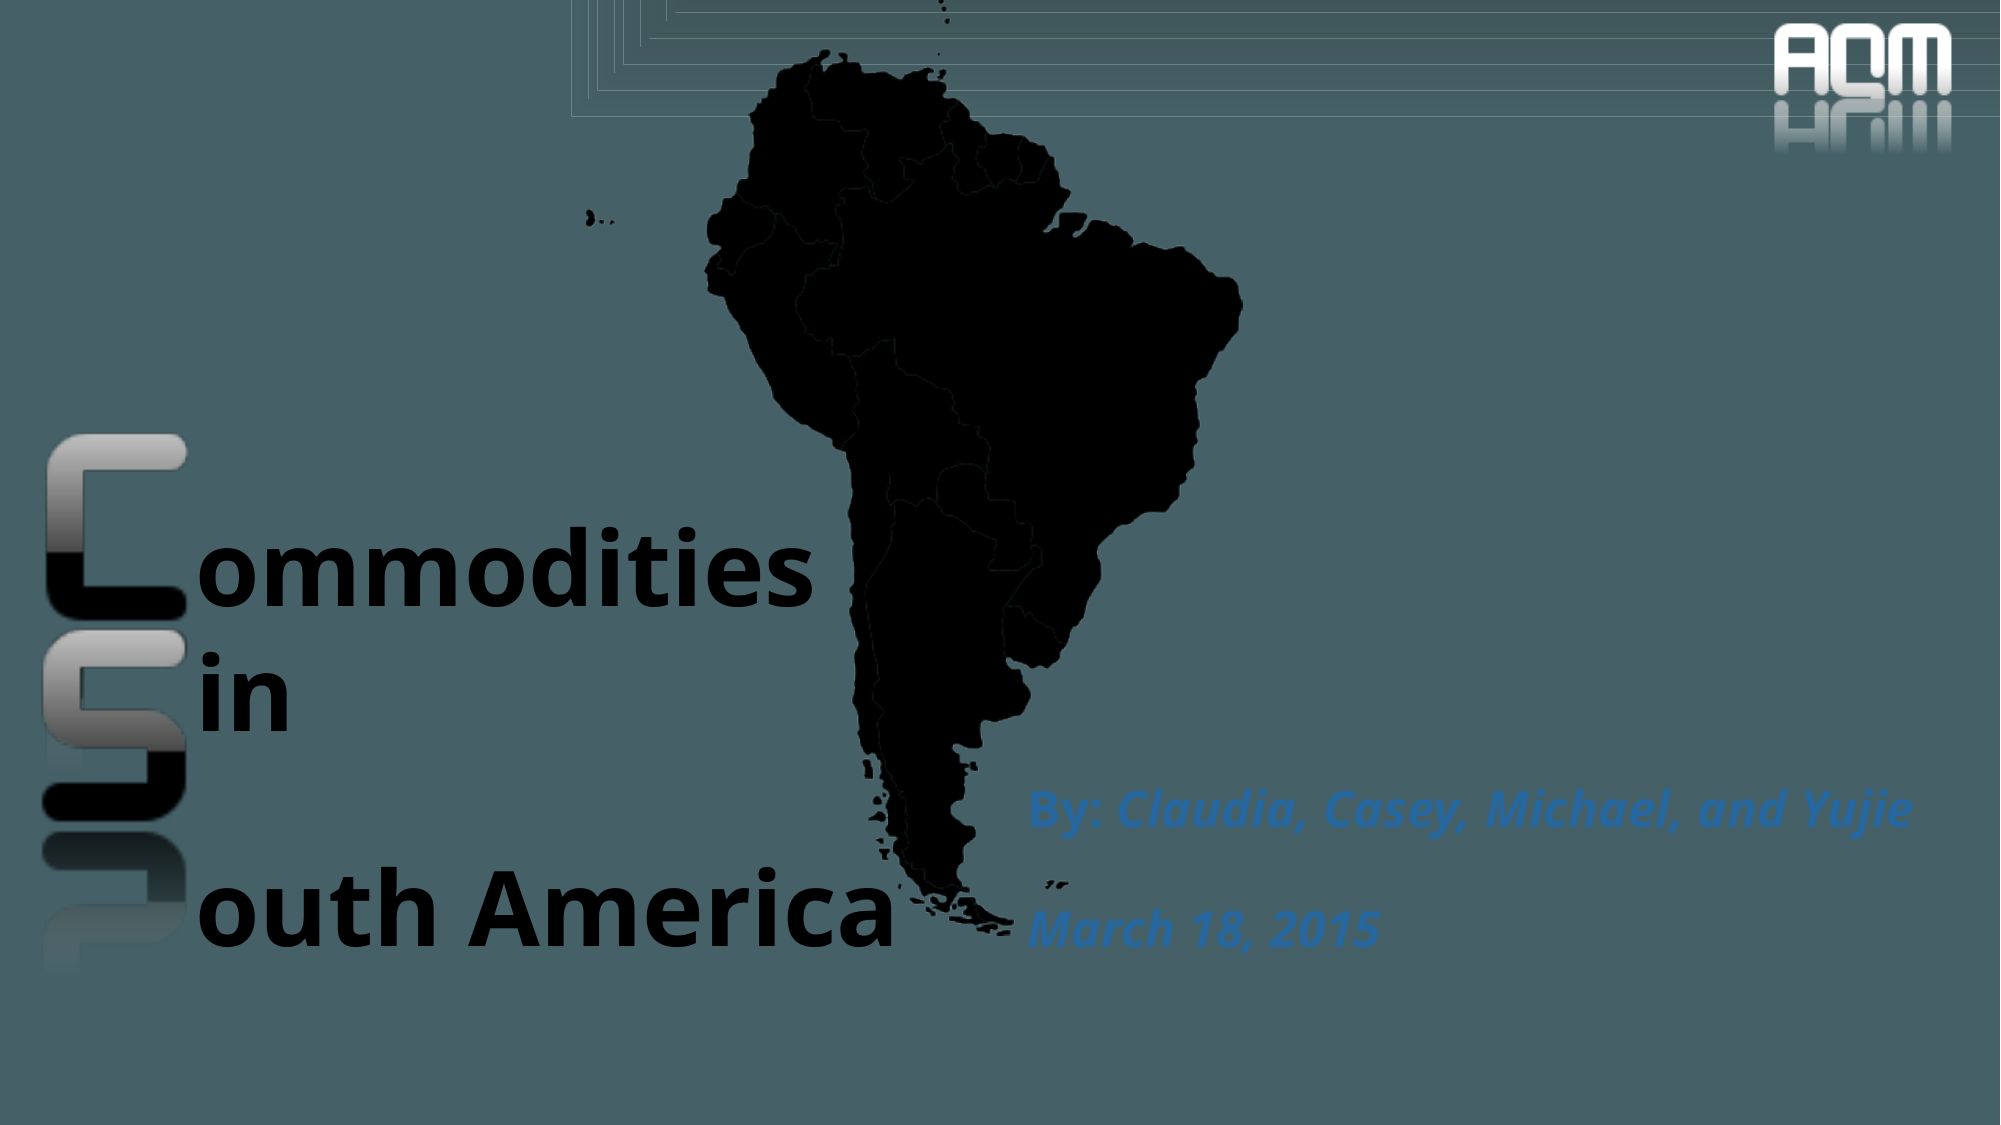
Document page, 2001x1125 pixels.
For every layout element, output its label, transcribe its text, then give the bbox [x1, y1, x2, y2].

text_box ommodities in outh America [201, 495, 930, 975]
text_box By: Claudia, Casey, Michael, and Yujie March 18, 2015 [1012, 769, 1930, 965]
picture [586, 0, 1243, 936]
picture [1773, 22, 1957, 176]
picture [40, 431, 201, 1032]
